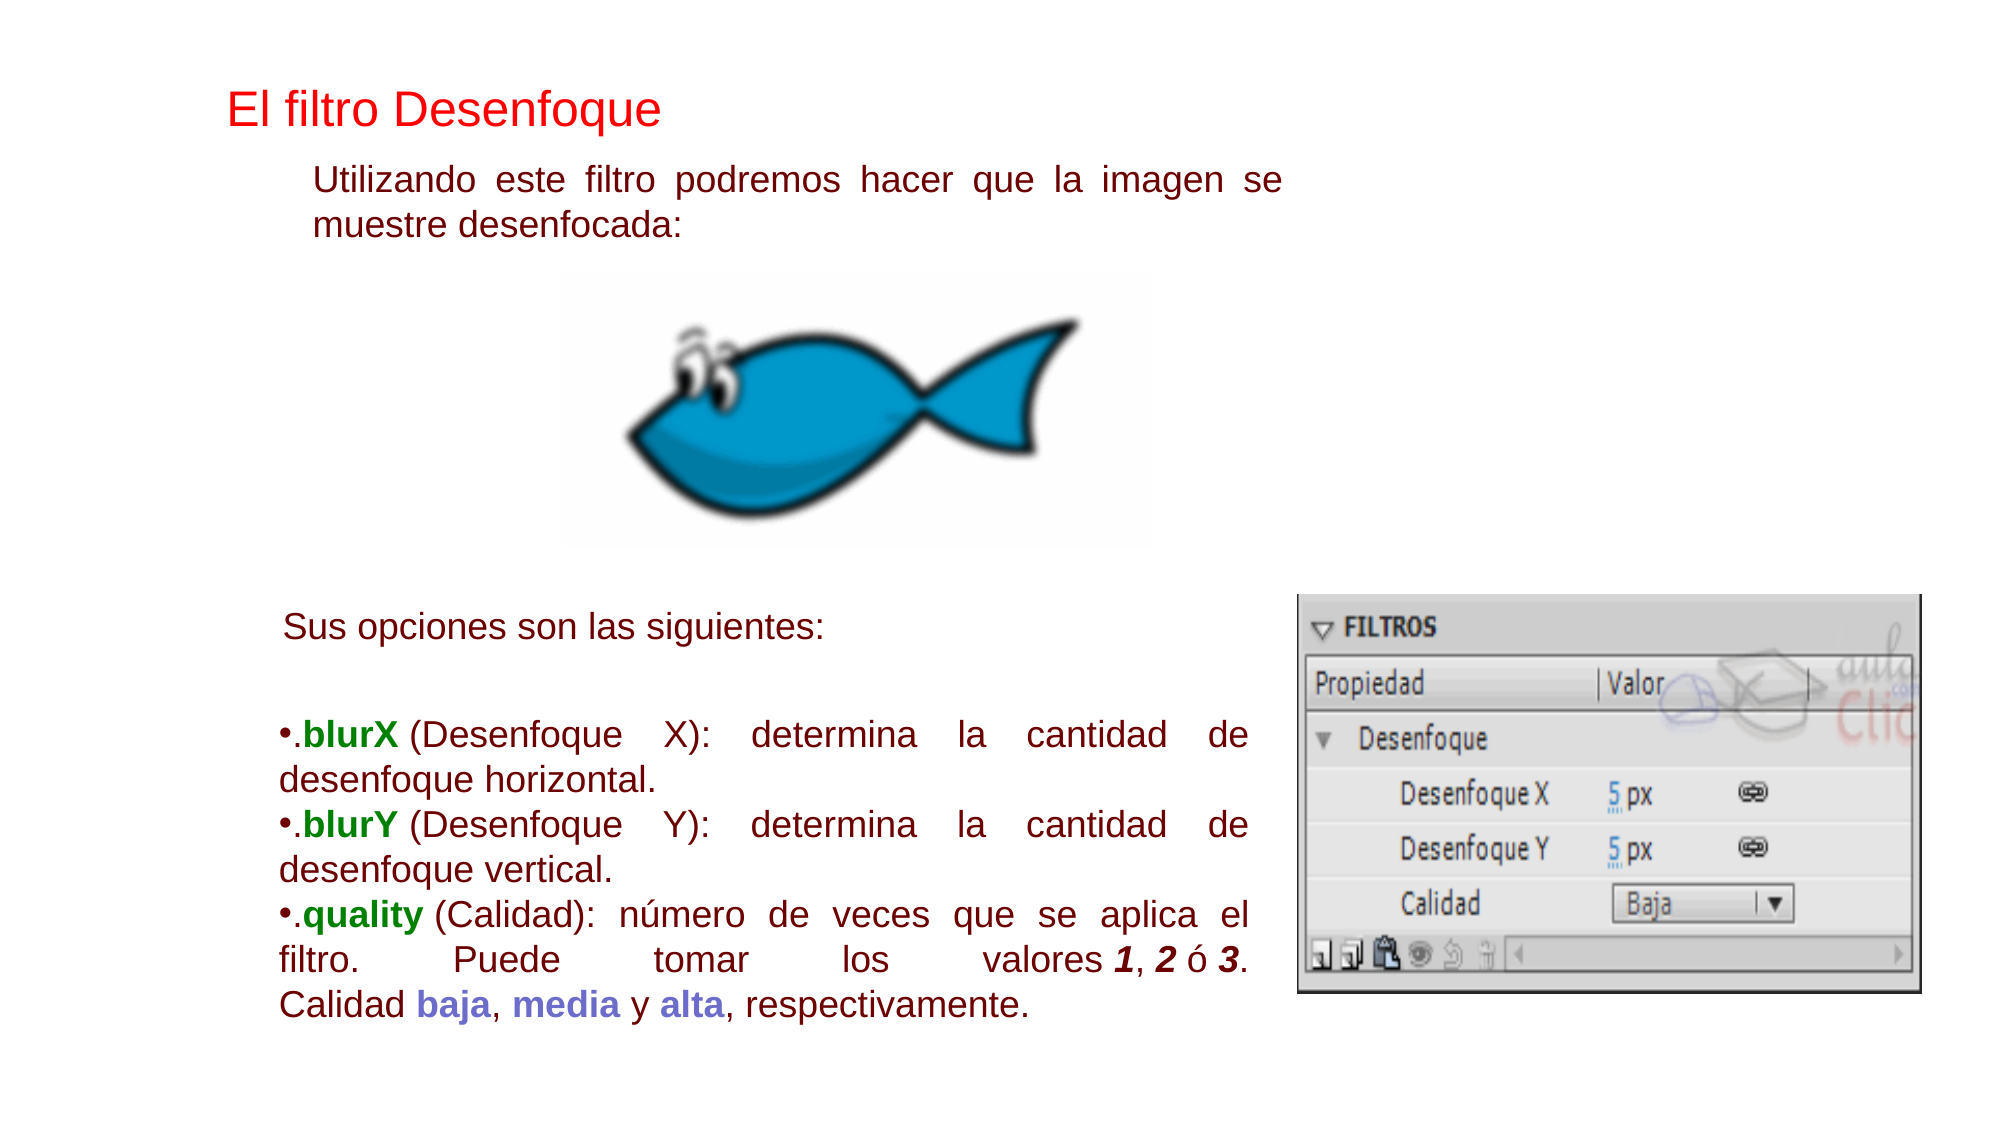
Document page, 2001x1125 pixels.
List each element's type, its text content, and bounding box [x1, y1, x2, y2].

text_box .blurX (Desenfoque X): determina la cantidad de desenfoque horizontal. .blurY (Desenfoque Y): determina la cantidad de desenfoque vertical. .quality (Calidad): número de veces que se aplica el filtro. Puede tomar los valores 1, 2 ó 3. Calidad baja, media y alta, respectivamente. [264, 702, 1265, 1033]
picture [1297, 594, 1922, 994]
picture [561, 273, 1155, 547]
text_box Utilizando este filtro podremos hacer que la imagen se muestre desenfocada: [297, 147, 1298, 343]
text_box El filtro Desenfoque [211, 69, 678, 144]
text_box Sus opciones son las siguientes: [267, 594, 841, 655]
